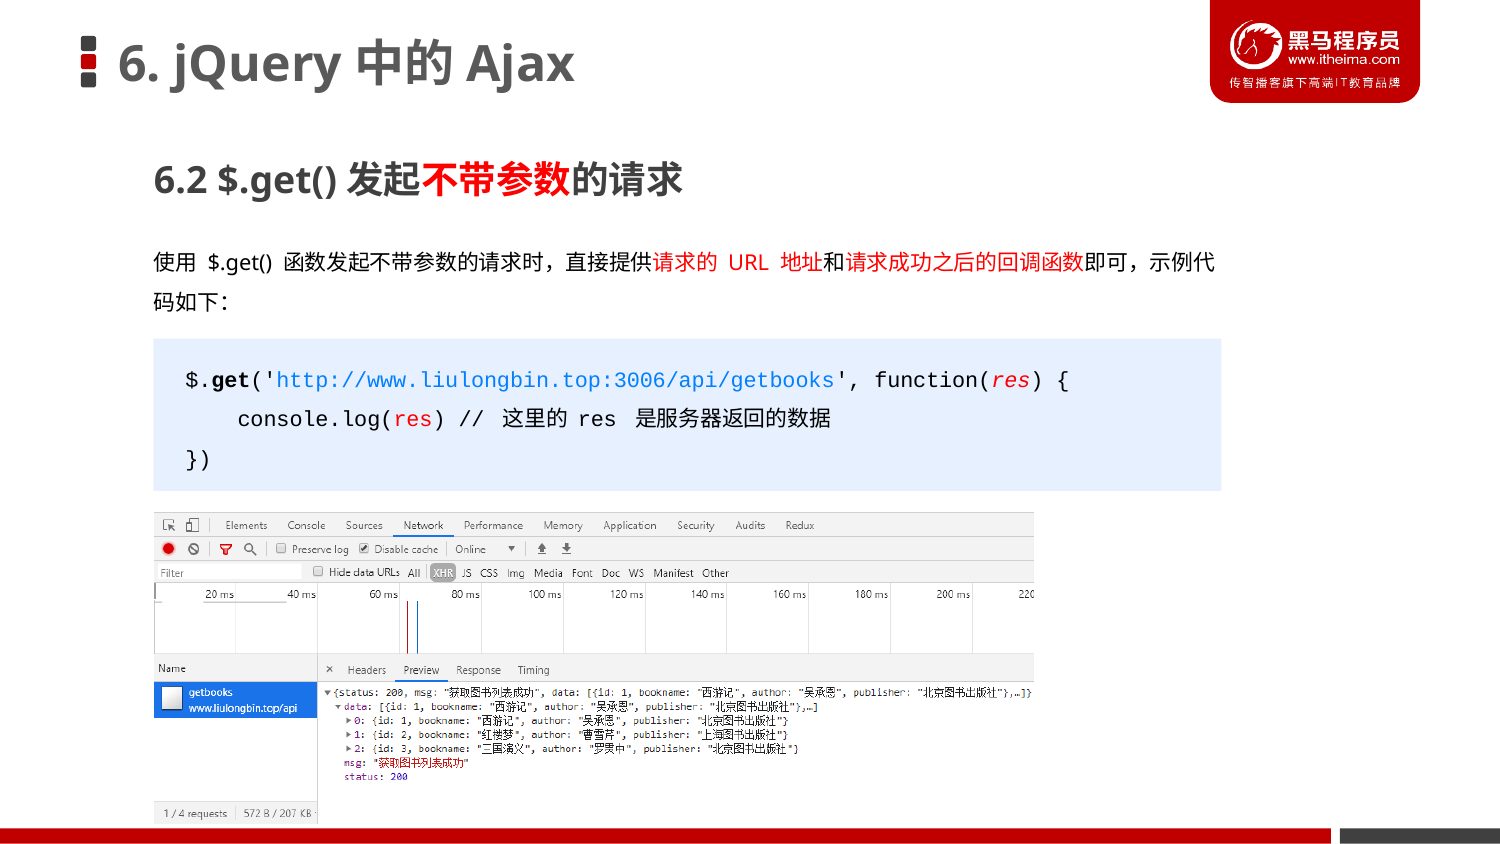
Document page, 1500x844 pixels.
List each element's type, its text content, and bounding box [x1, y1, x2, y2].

picture [1211, 11, 1419, 97]
list 使用 $.get() 函数发起不带参数的请求时，直接提供请求的 URL 地址和请求成功之后的回调函数即可，示例代码如下： [139, 228, 1245, 602]
picture [154, 512, 1034, 824]
list 6.2 $.get()发起不带参数的请求 [139, 153, 1209, 228]
title 6. jQuery中的Ajax [103, 0, 1209, 130]
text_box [153, 338, 1254, 492]
